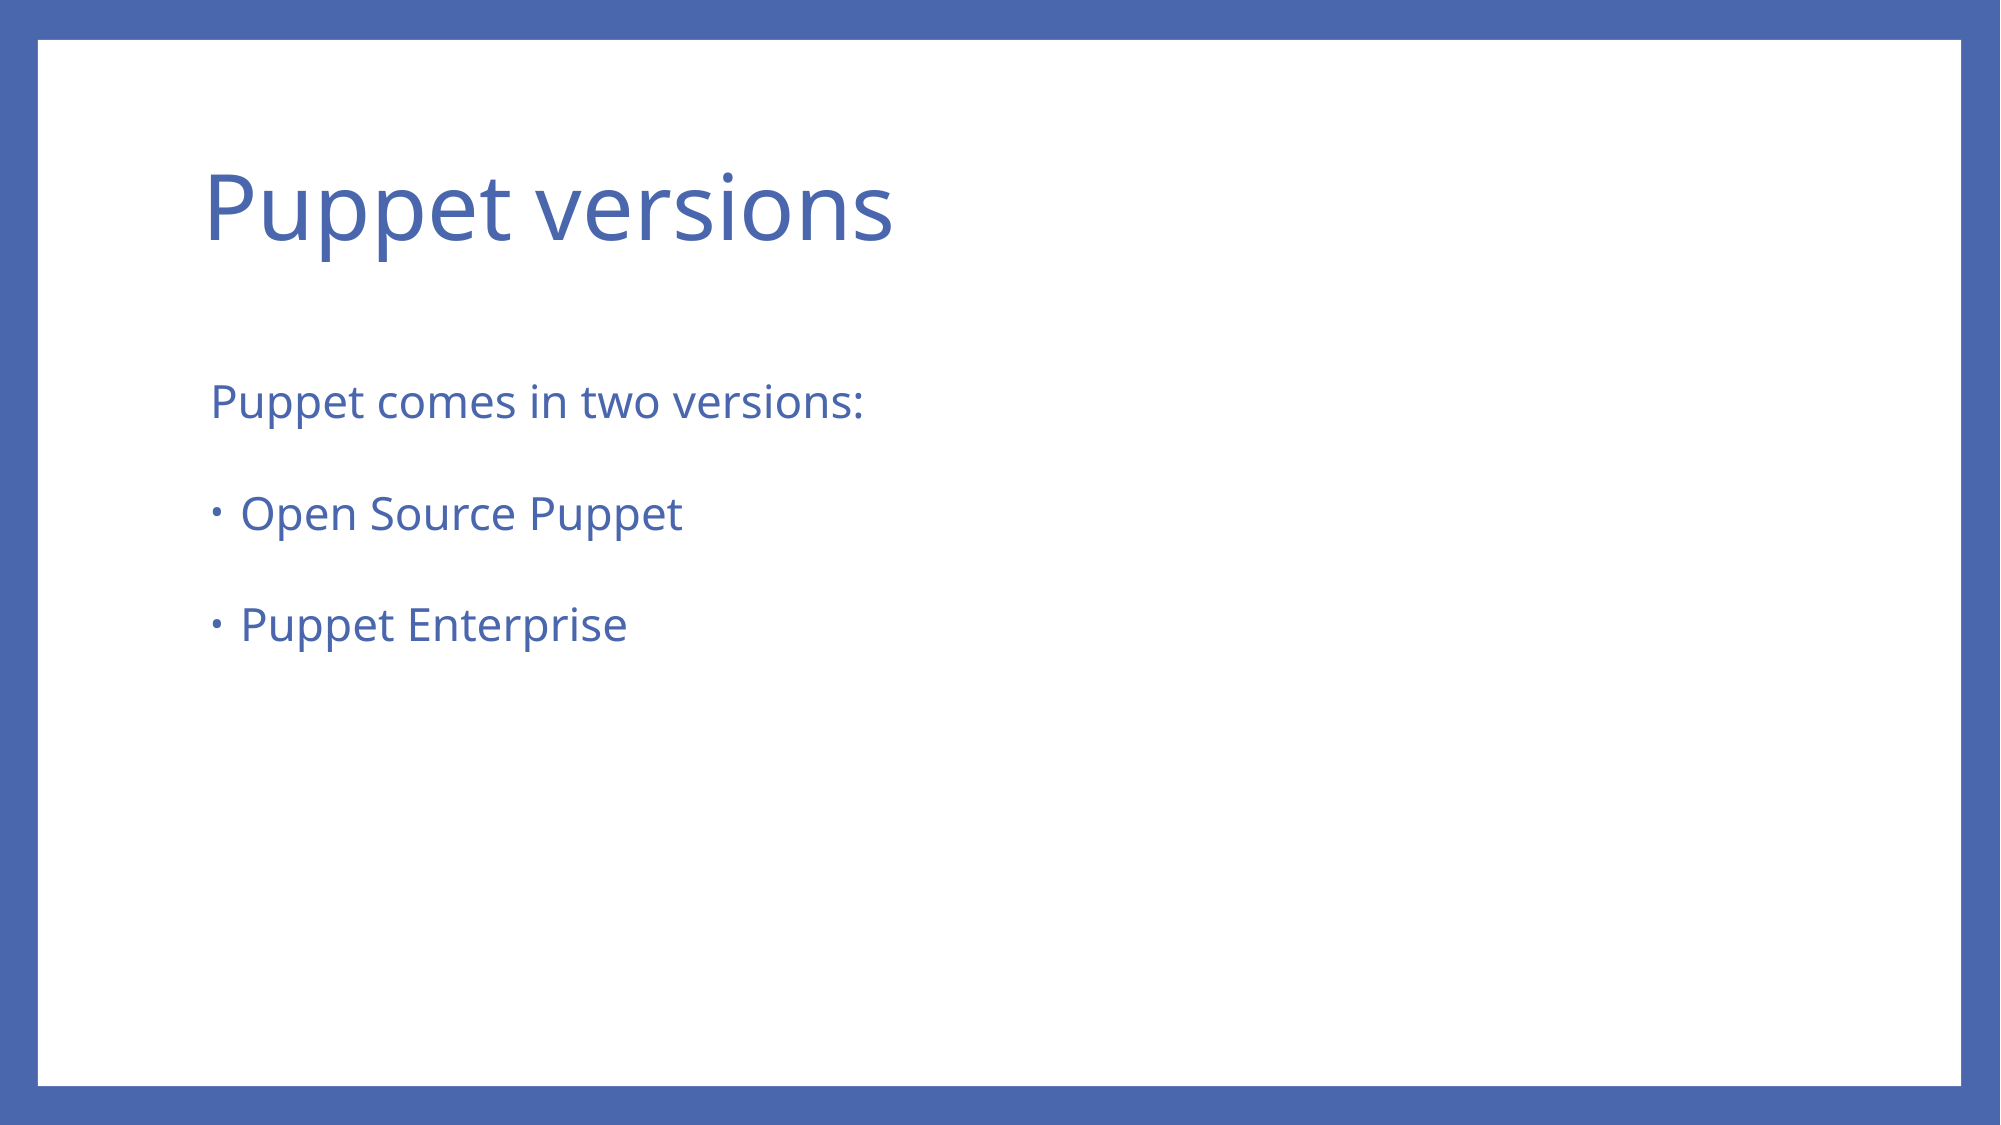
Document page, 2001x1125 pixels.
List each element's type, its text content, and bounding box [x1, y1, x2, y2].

list Puppet comes in two versions: Open Source Puppet Puppet Enterprise [187, 337, 1808, 1000]
title Puppet versions [187, 99, 1808, 323]
